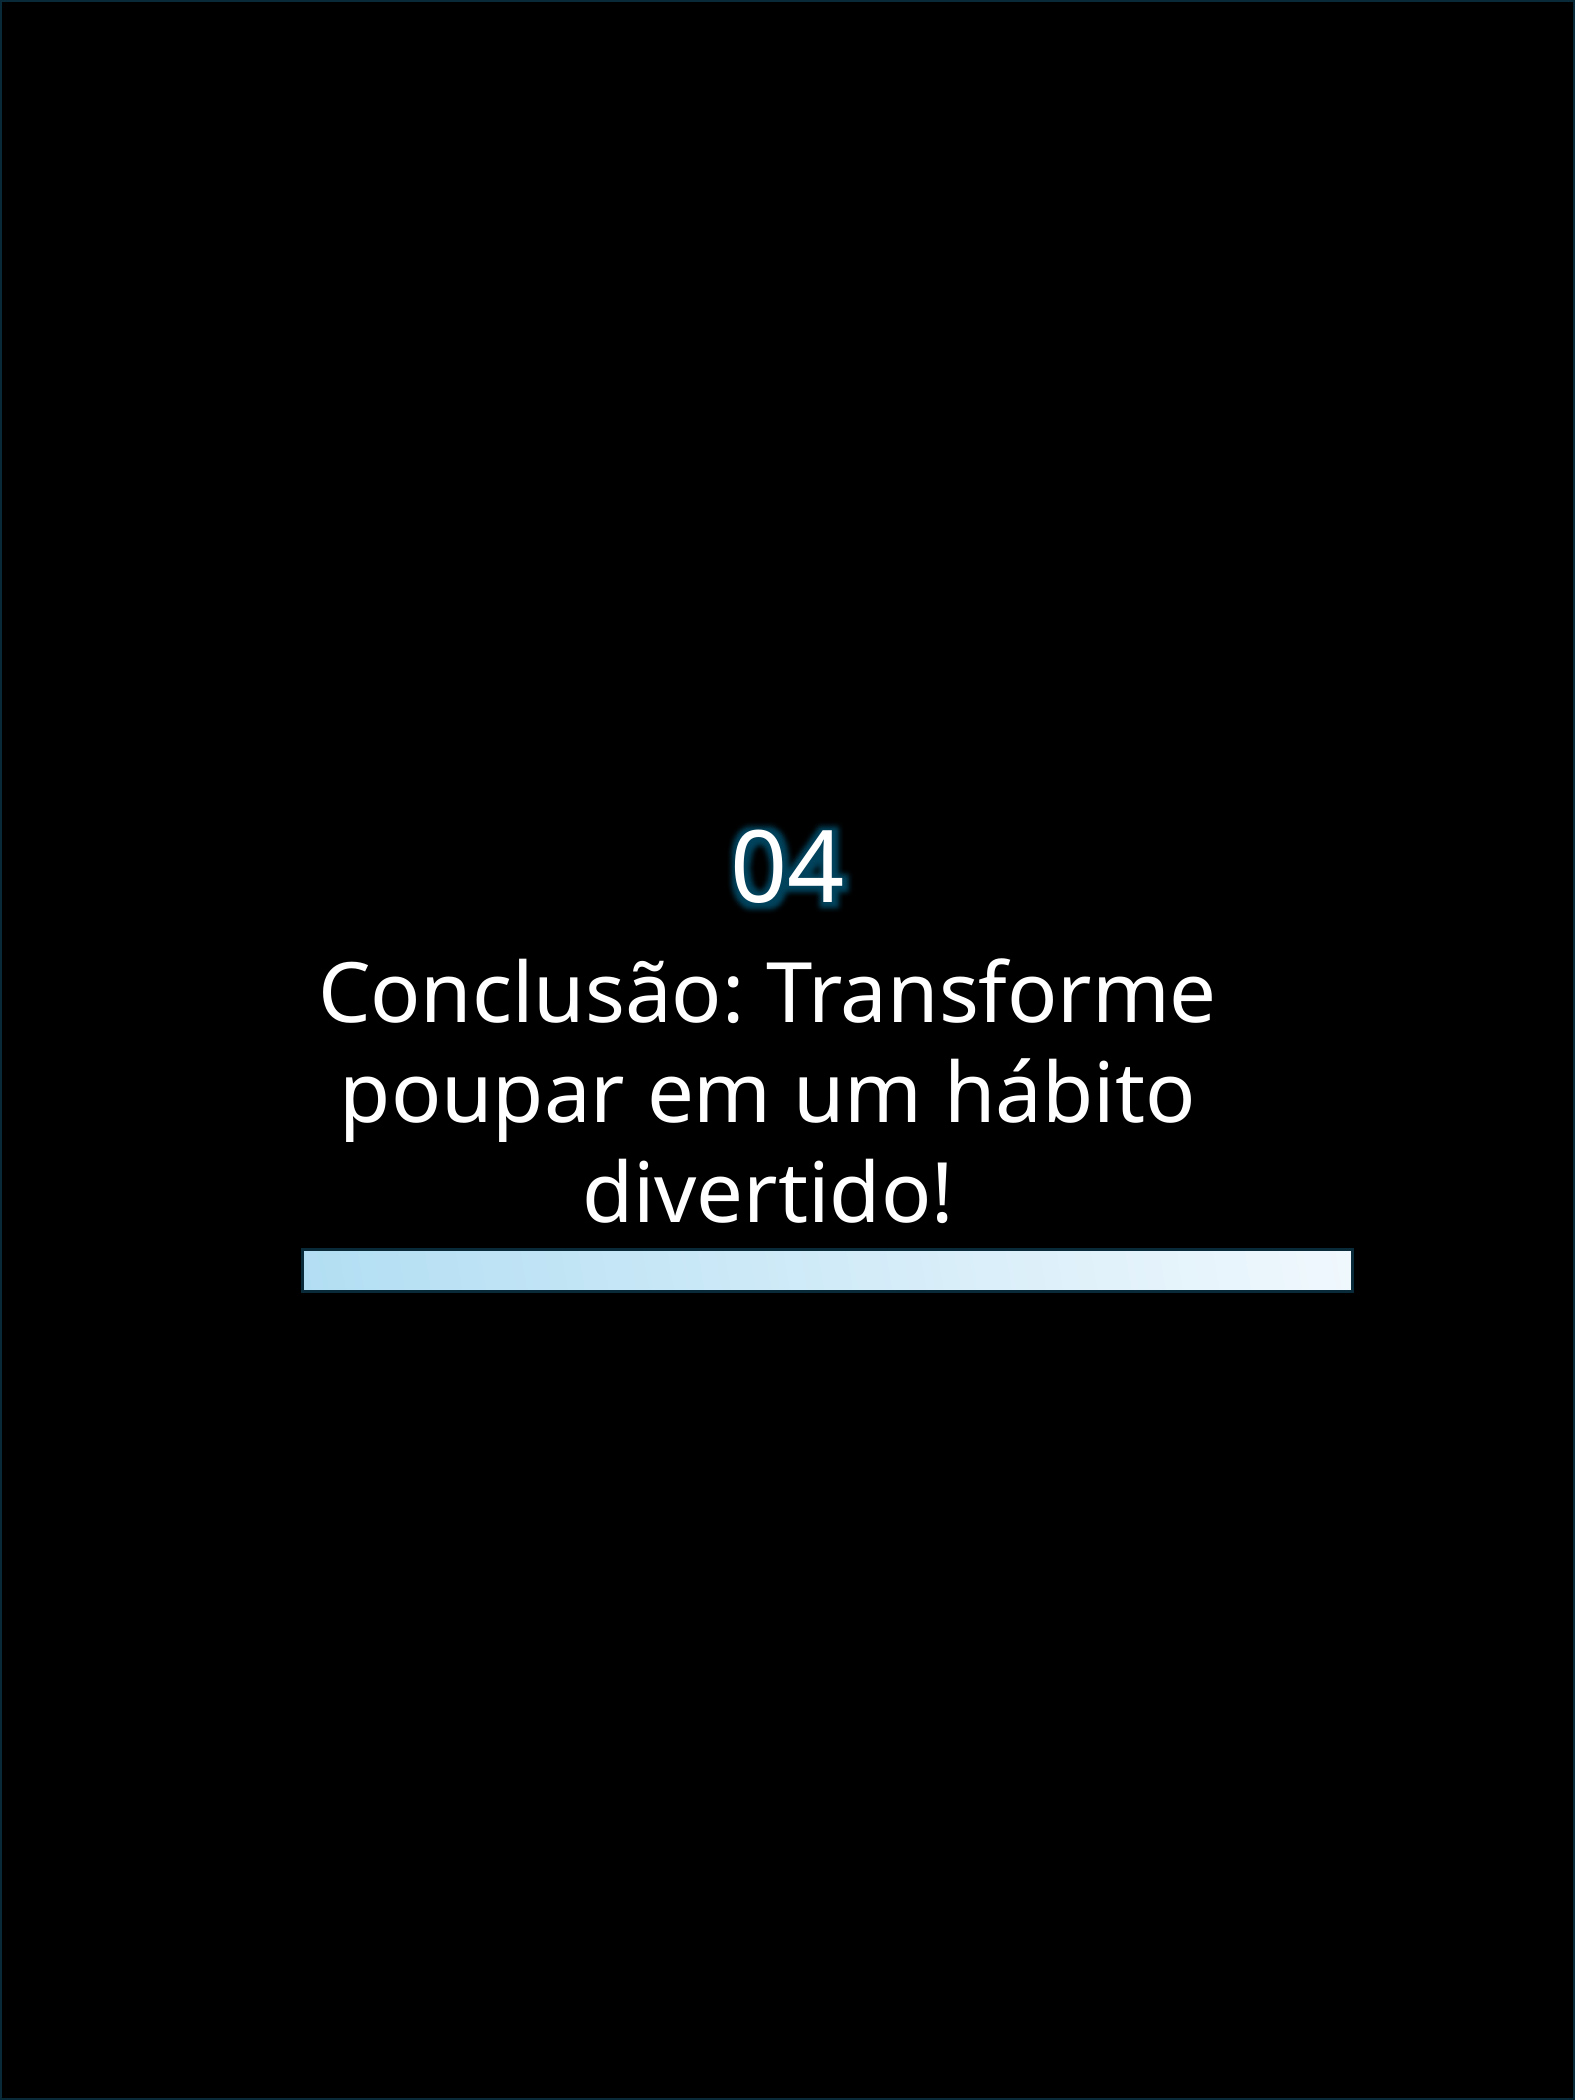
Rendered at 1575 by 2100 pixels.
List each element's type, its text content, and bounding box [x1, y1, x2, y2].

text_box Conclusão: Transforme poupar em um hábito divertido! [183, 931, 1353, 1247]
text_box 04 [202, 795, 1373, 931]
text_box [0, 0, 1575, 2100]
text_box [301, 1248, 1354, 1293]
